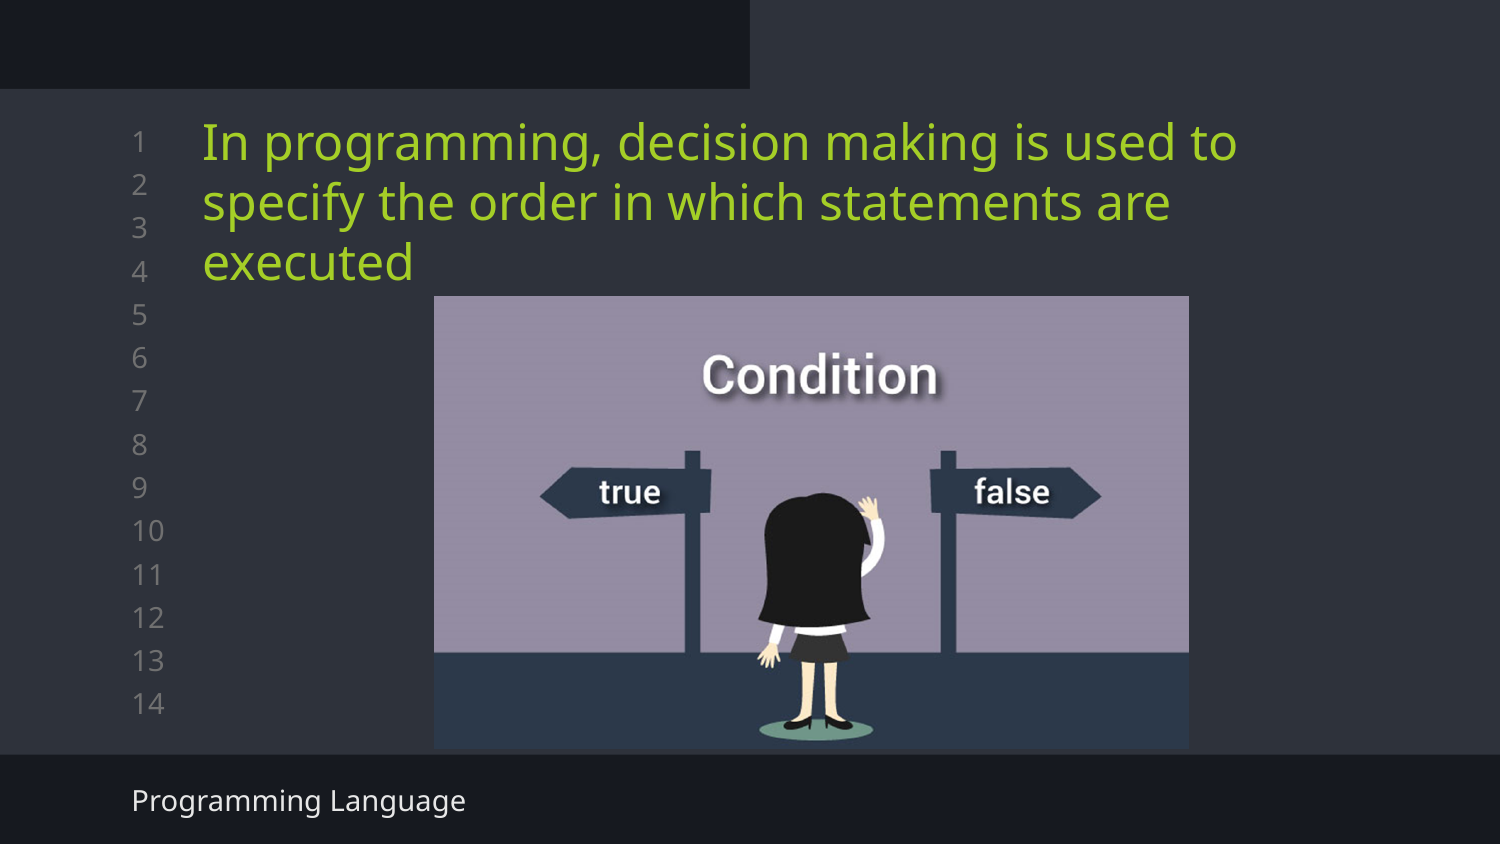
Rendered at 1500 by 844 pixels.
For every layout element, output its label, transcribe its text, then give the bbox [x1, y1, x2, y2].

picture [434, 296, 1189, 749]
title In programming, decision making is used to specify the order in which statements are executed [187, 95, 1384, 185]
subtitle Programming Language [116, 770, 915, 829]
